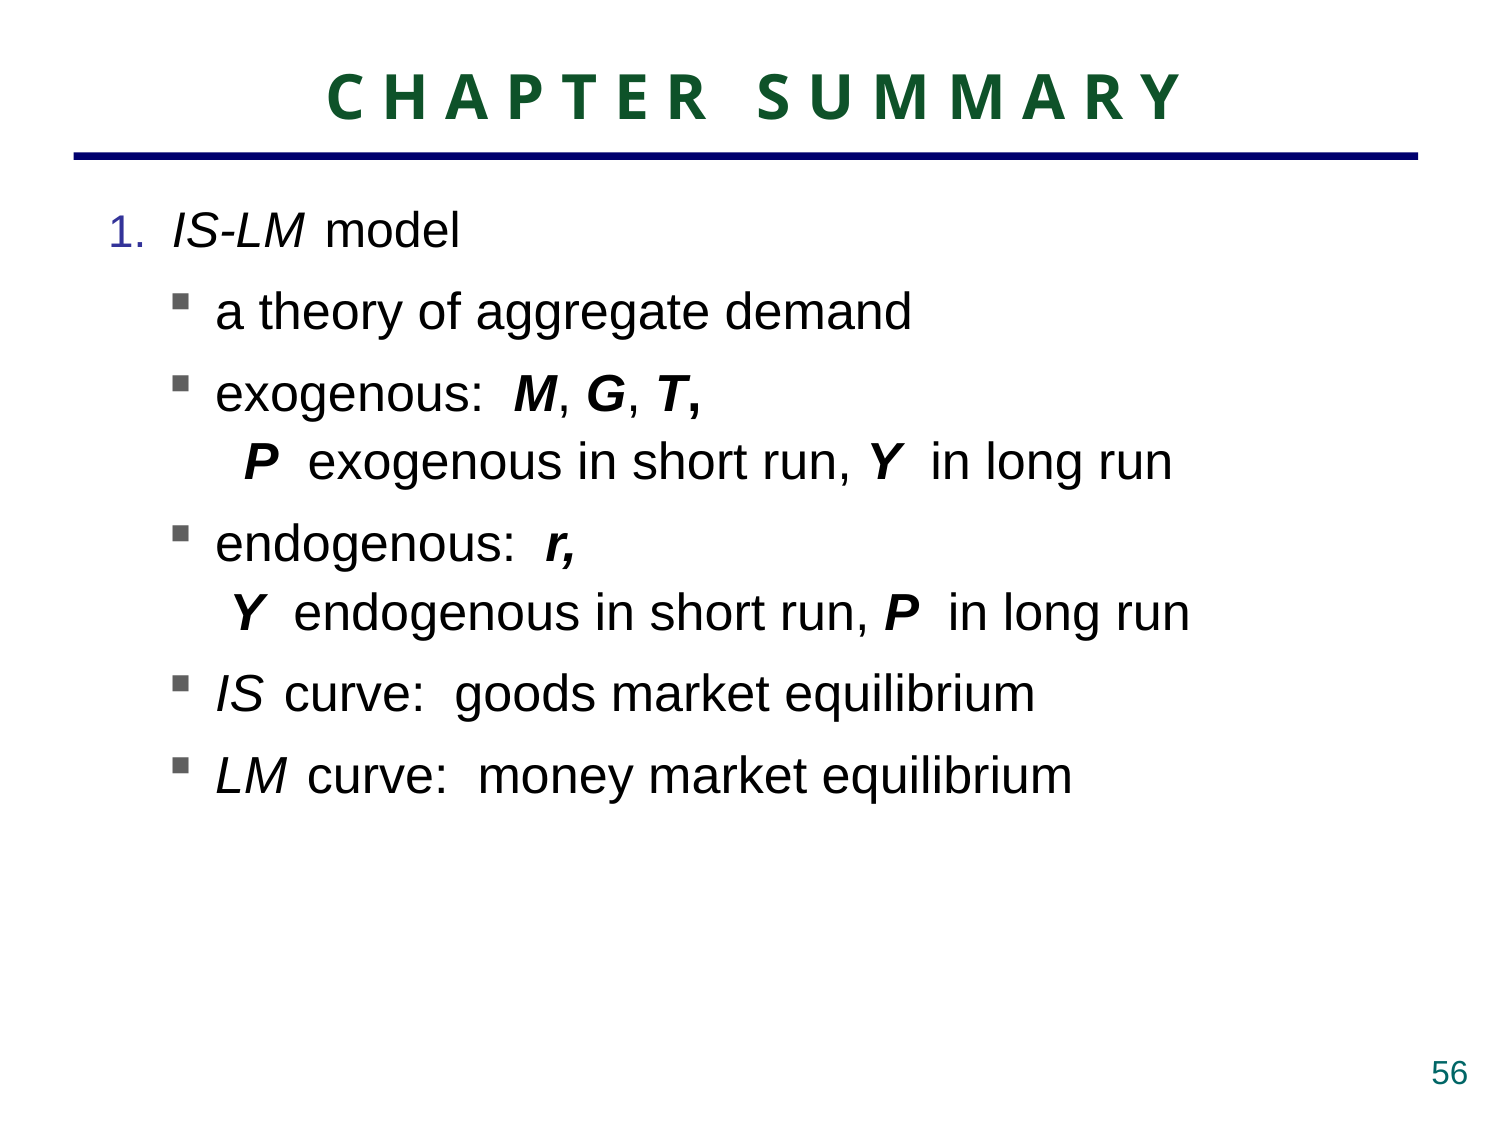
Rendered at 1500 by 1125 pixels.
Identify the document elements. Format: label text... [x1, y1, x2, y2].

list 1. IS-LM model a theory of aggregate demand exogenous: M, G, T, P exogenous in short run, Y in long run endogenous: r, Y endogenous in short run, P in long run IS curve: goods market equilibrium LM curve: money market equilibrium [78, 179, 1425, 1033]
text_box 55 [1386, 1051, 1469, 1100]
text_box [72, 150, 1420, 162]
title CHAPTER SUMMARY [76, 46, 1430, 139]
